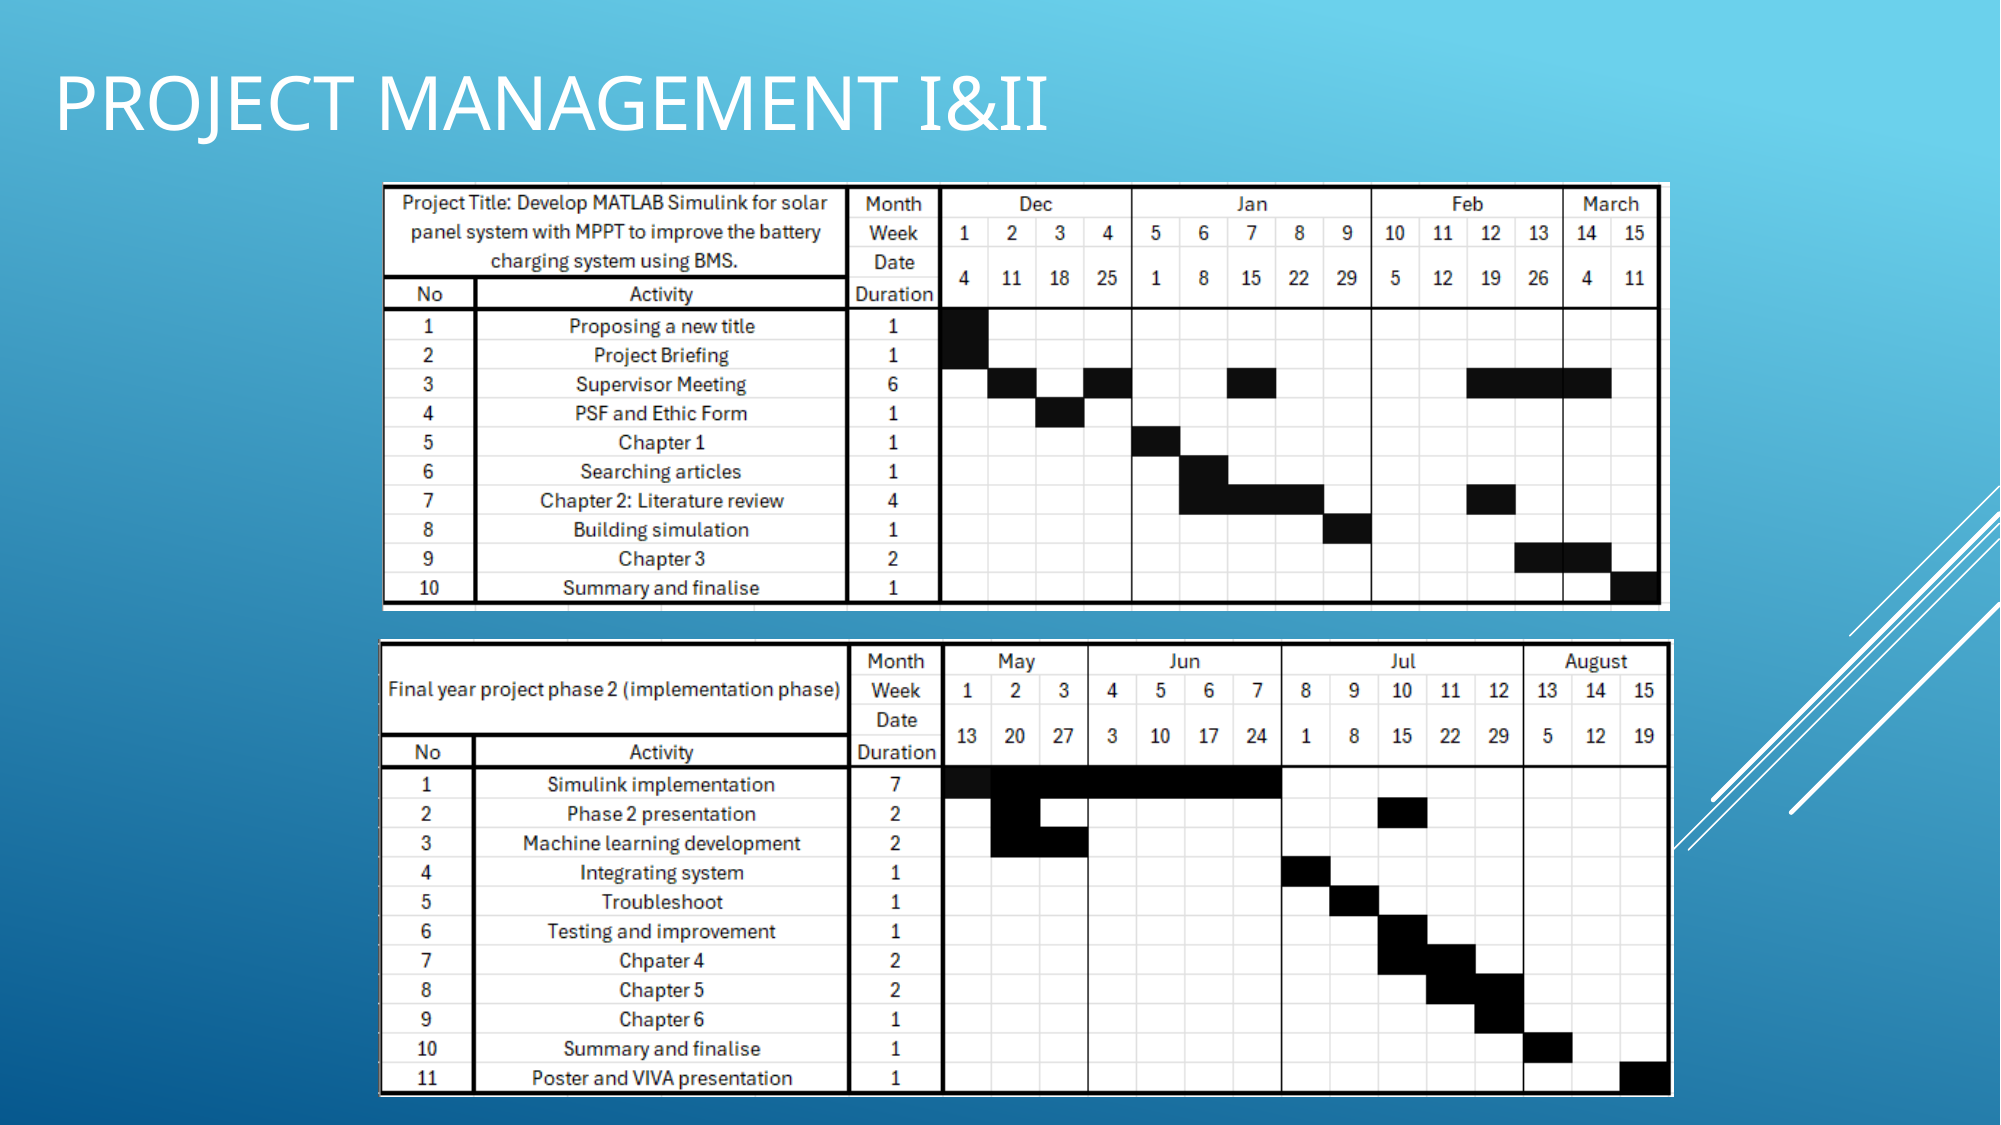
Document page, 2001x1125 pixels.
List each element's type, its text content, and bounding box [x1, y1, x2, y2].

picture [381, 182, 1670, 611]
title Project management i&ii [38, 0, 1439, 225]
picture [377, 639, 1674, 1097]
